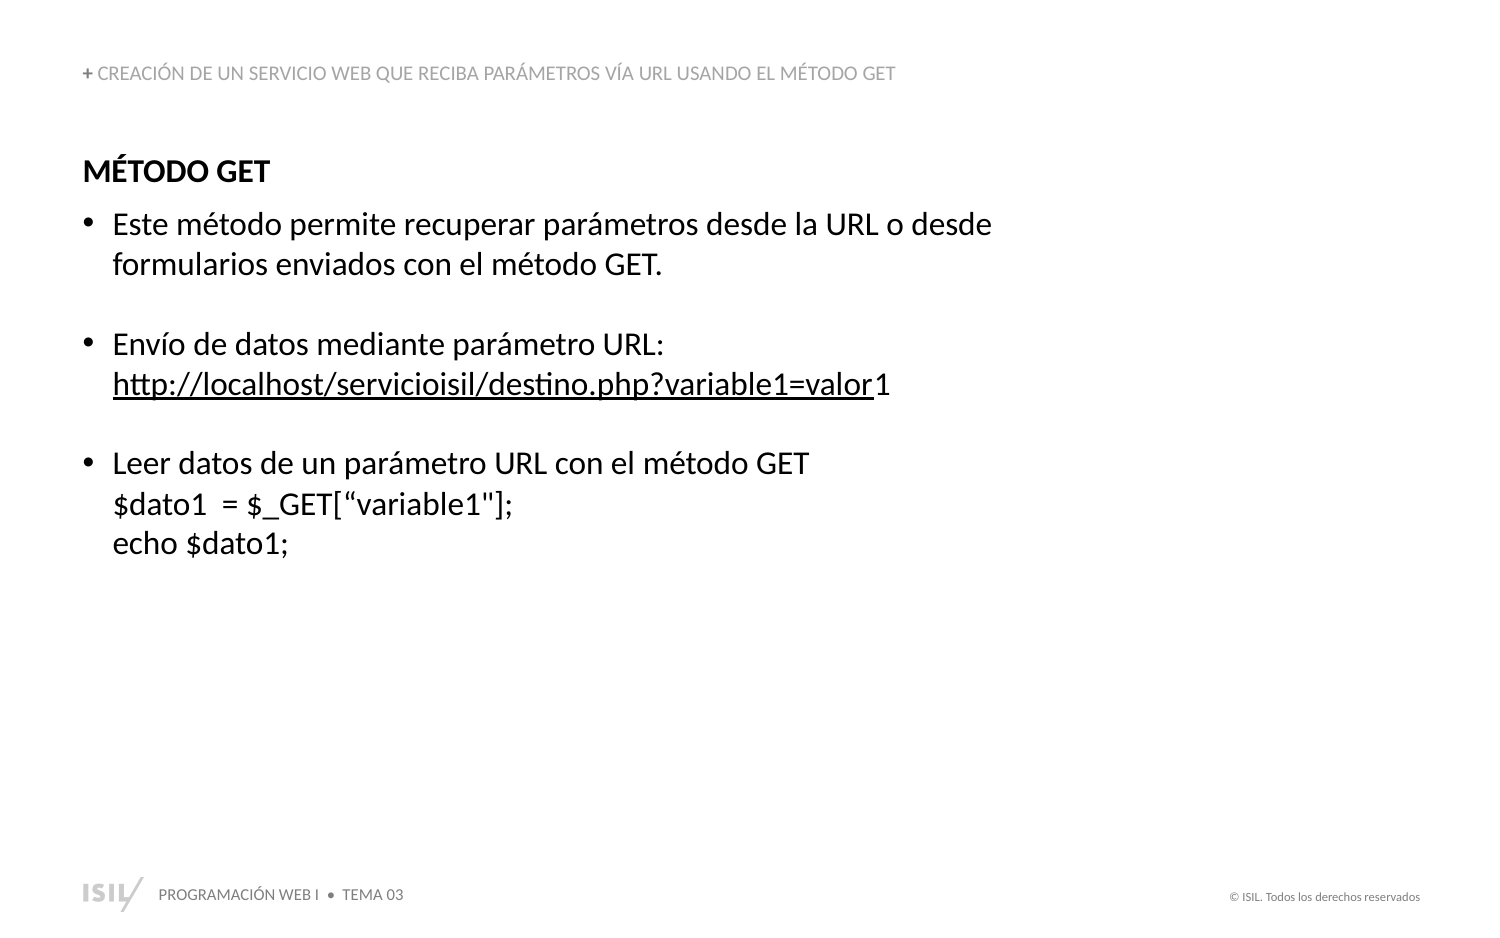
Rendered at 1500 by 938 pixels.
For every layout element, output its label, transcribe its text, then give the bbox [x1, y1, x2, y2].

text_box + CREACIÓN DE UN SERVICIO WEB QUE RECIBA PARÁMETROS VÍA URL USANDO EL MÉTODO GET [82, 61, 928, 85]
text_box MÉTODO GET Este método permite recuperar parámetros desde la URL o desde formularios enviados con el método GET. Envío de datos mediante parámetro URL: http://localhost/servicioisil/destino.php?variable1=valor1 Leer datos de un parámetro URL con el método GET $dato1 = $_GET[“variable1"]; echo $dato1; [82, 149, 1139, 562]
